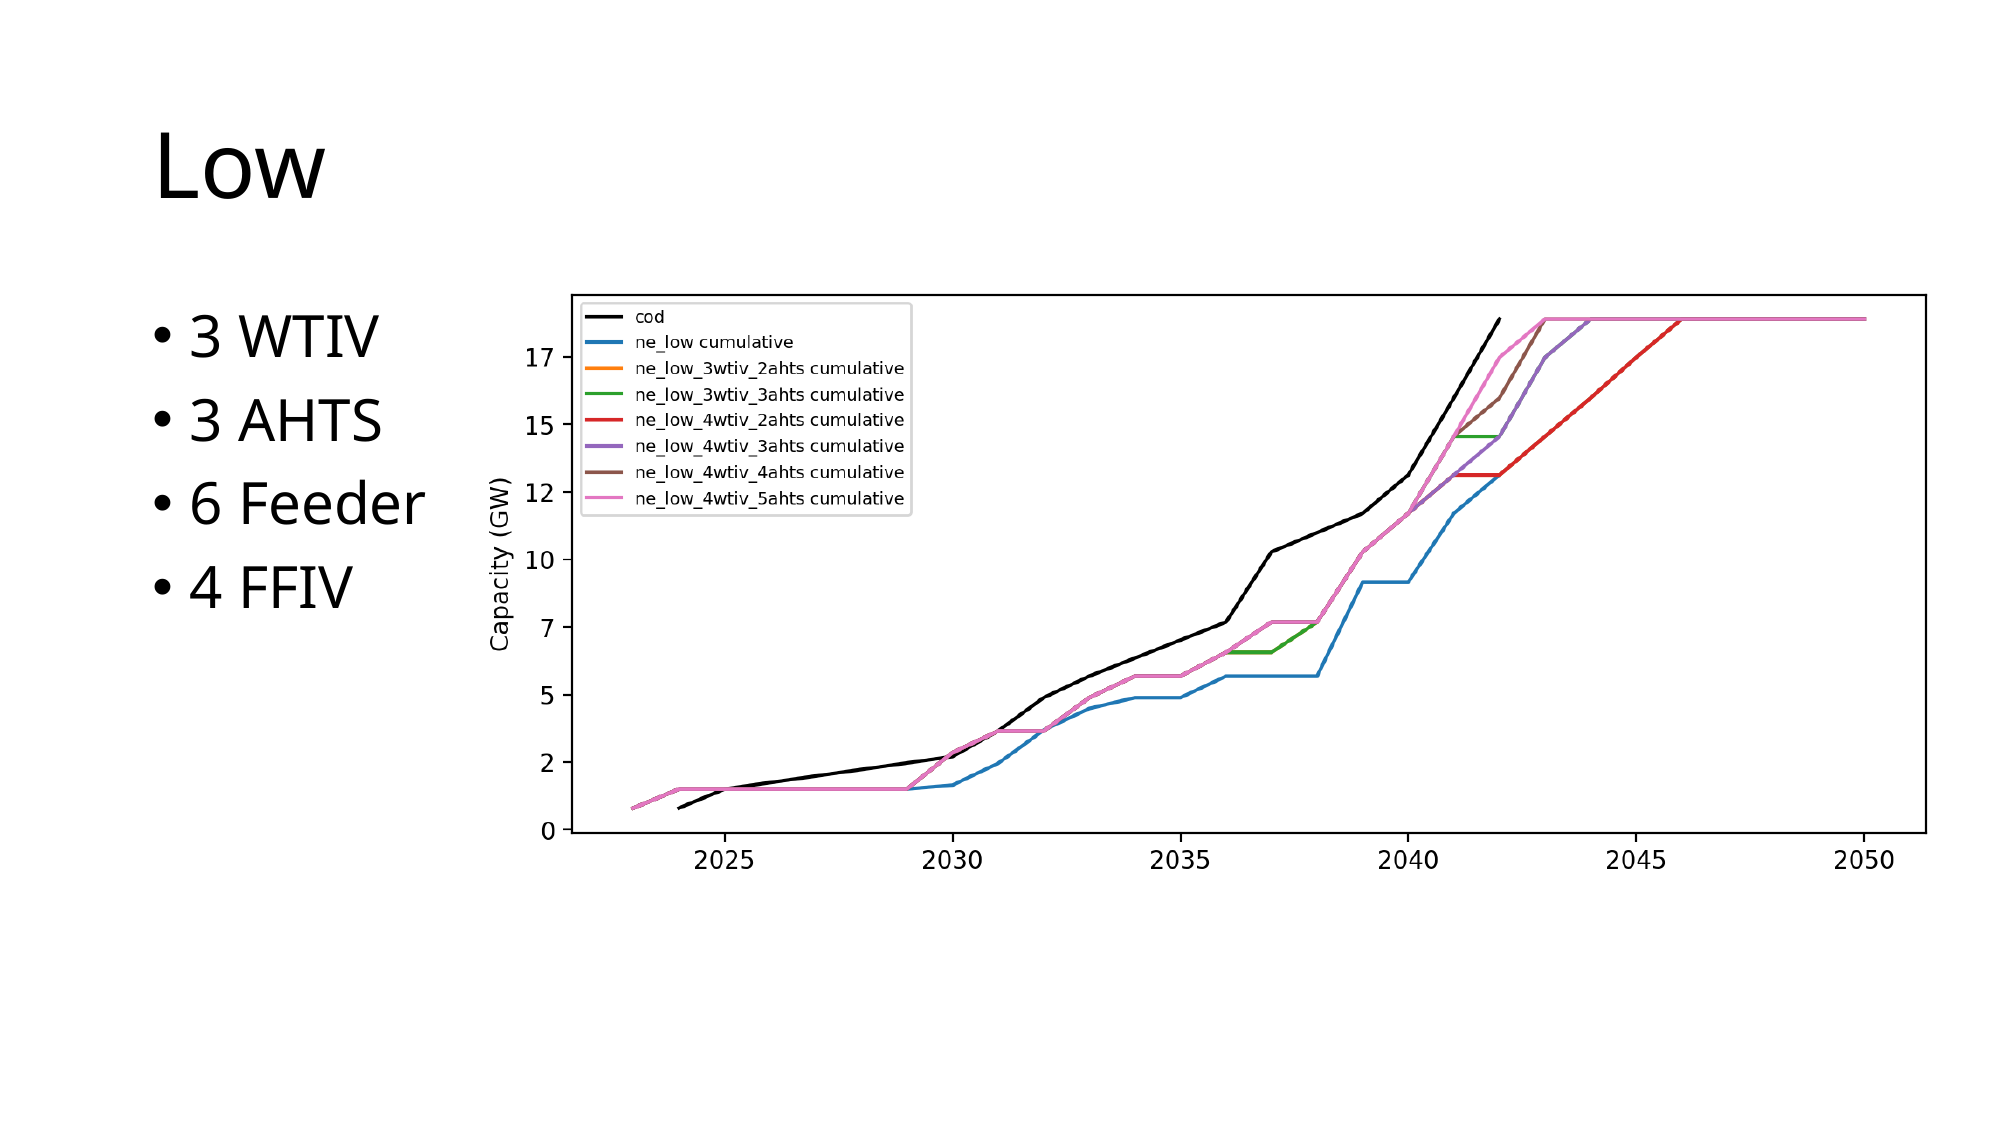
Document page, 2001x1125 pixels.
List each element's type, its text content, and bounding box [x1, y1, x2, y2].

list 3 WTIV 3 AHTS 6 Feeder 4 FFIV [137, 299, 1863, 1014]
picture [472, 276, 1943, 892]
title Low [137, 59, 1863, 278]
